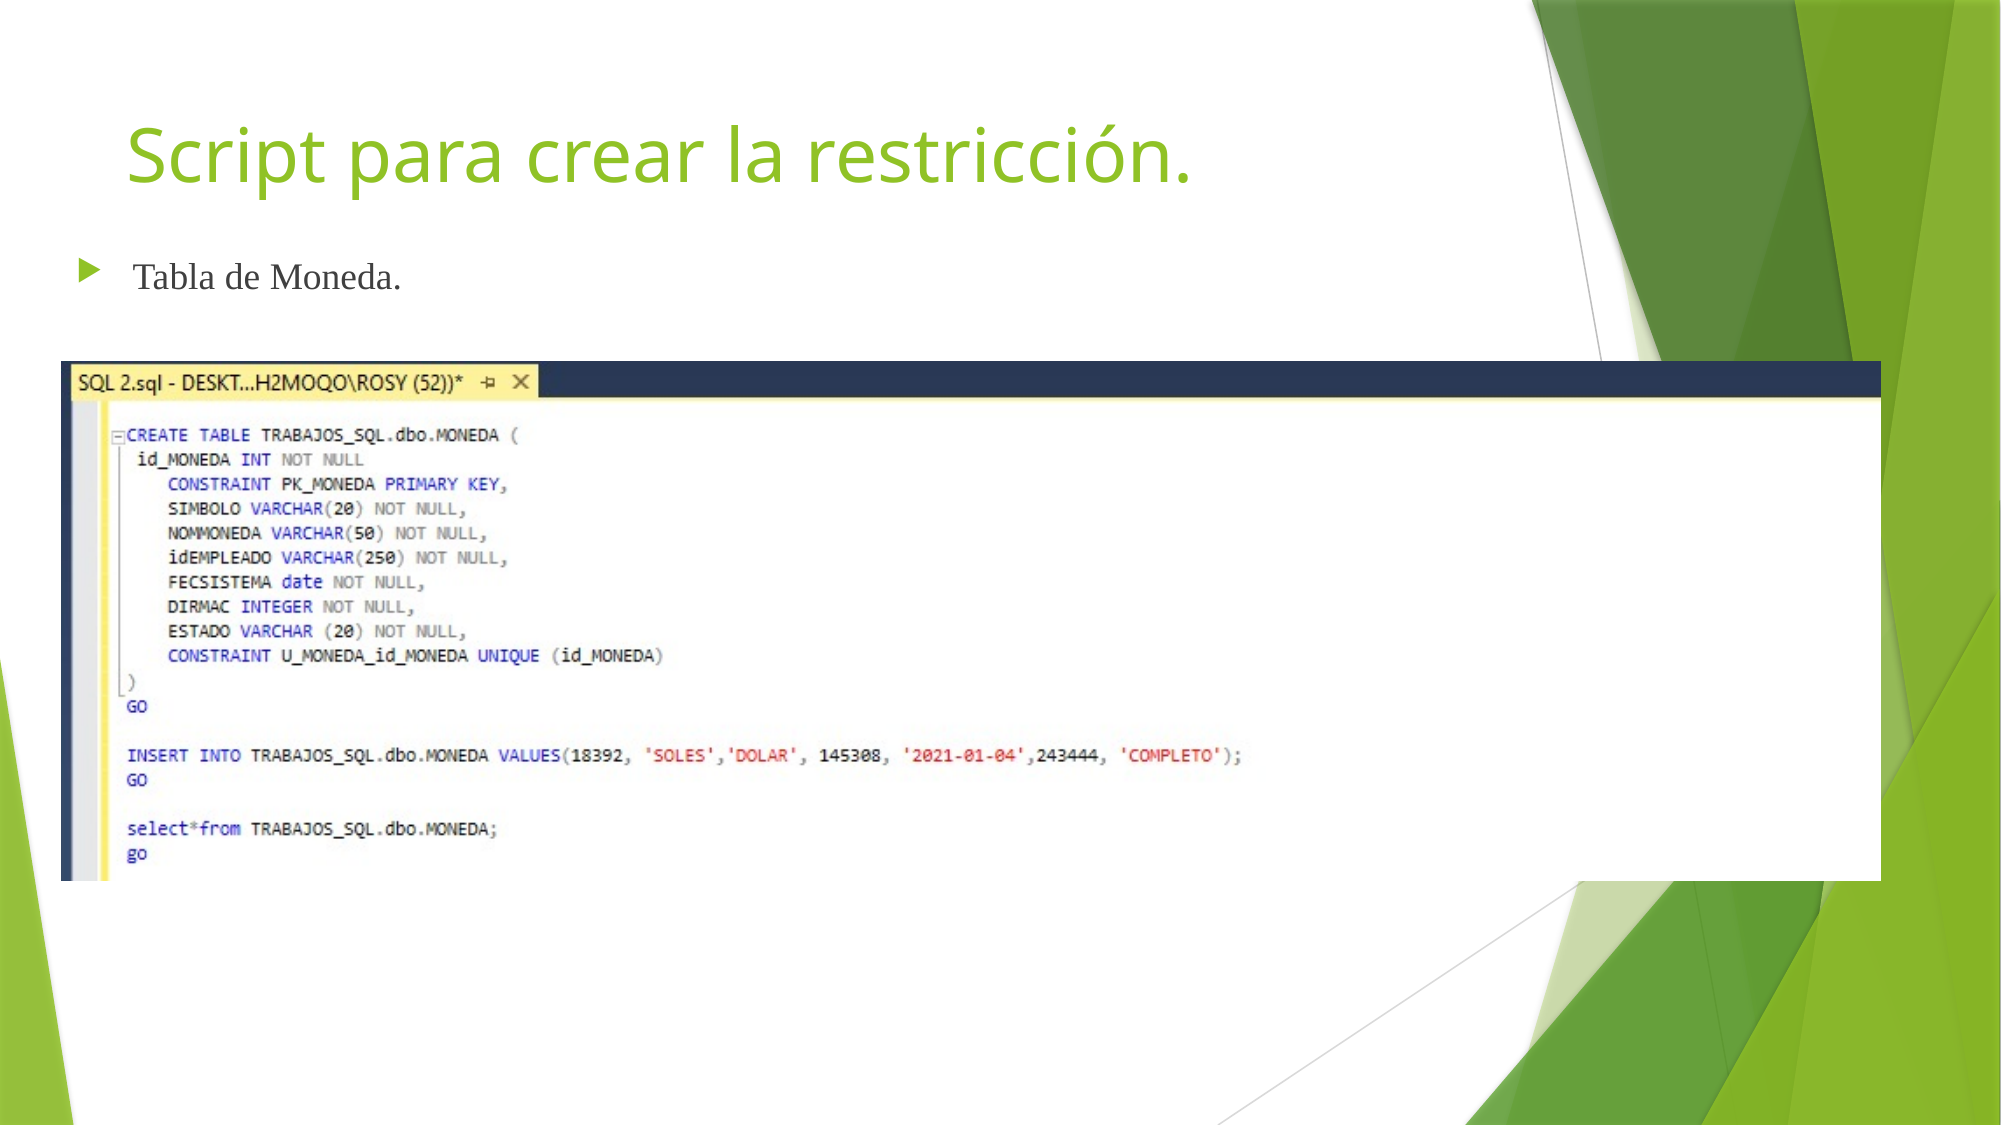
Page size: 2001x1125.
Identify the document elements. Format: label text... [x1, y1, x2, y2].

picture [60, 360, 1881, 882]
list Tabla de Moneda. [61, 244, 1472, 360]
title Script para crear la restricción. [111, 99, 1522, 317]
